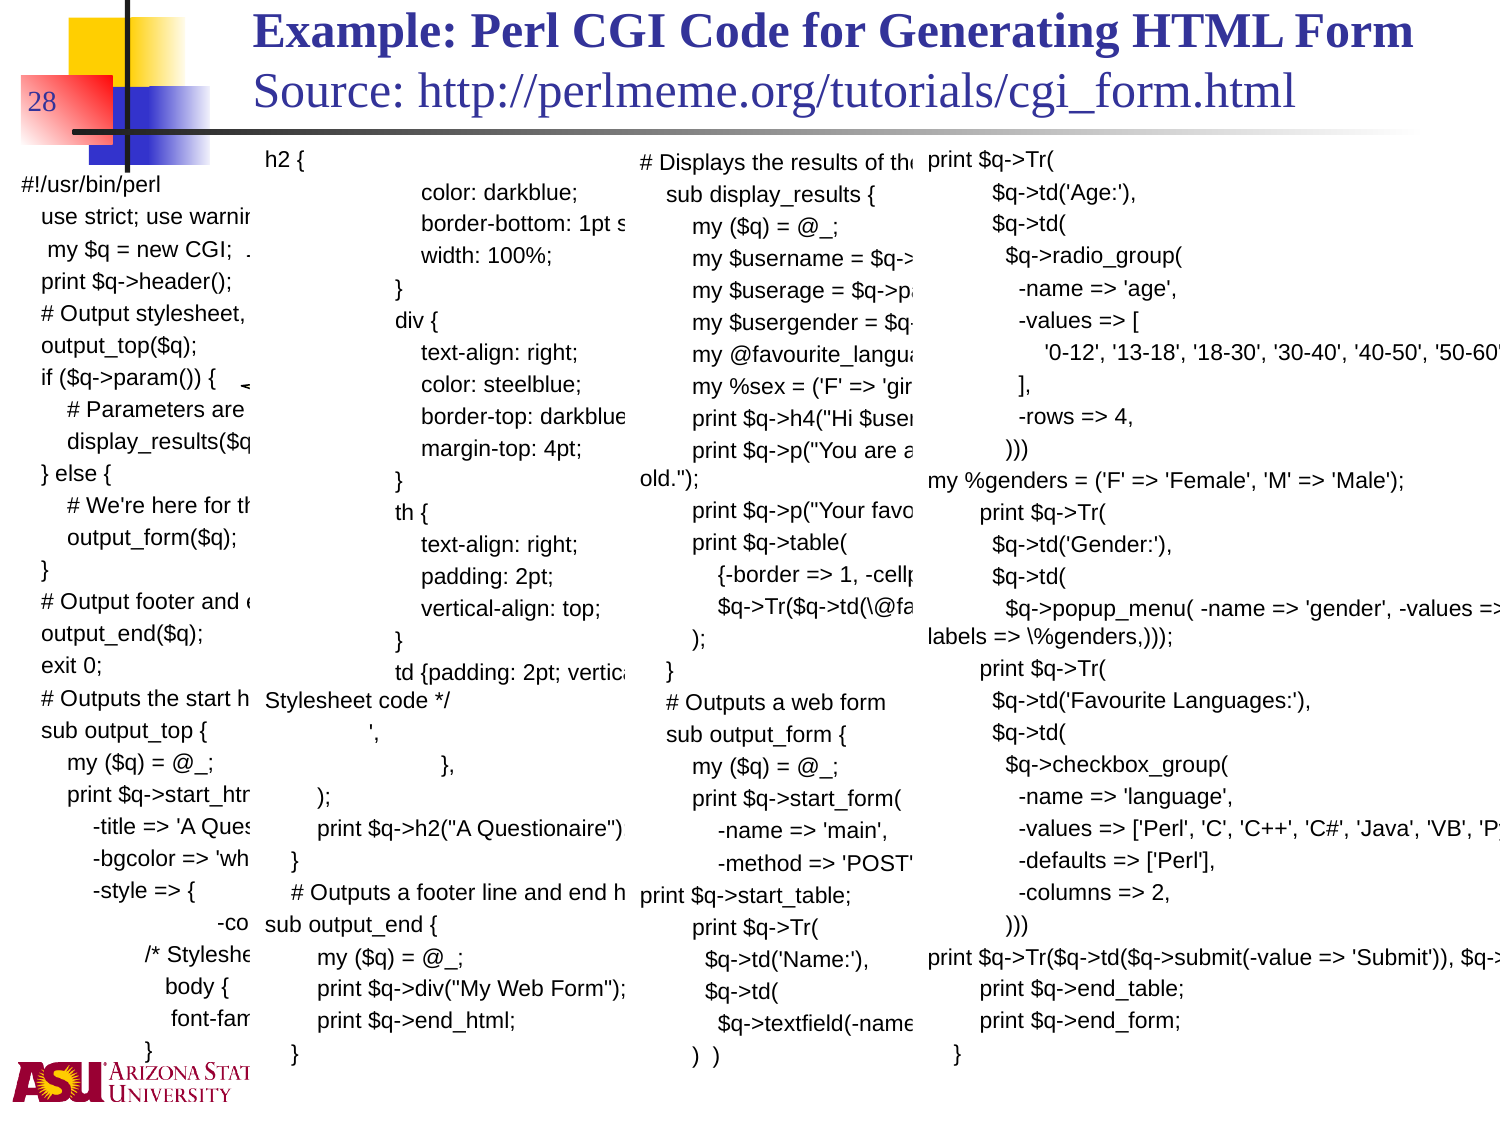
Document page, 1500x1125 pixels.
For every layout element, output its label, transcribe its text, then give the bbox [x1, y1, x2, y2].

text_box print $q->Tr( $q->td('Age:'), $q->td( $q->radio_group( -name => 'age', -values => [ '0-12', '13-18', '18-30', '30-40', '40-50', '50-60', '60-70', '70+' ], -rows => 4, ))) my %genders = ('F' => 'Female', 'M' => 'Male'); print $q->Tr( $q->td('Gender:'), $q->td( $q->popup_menu( -name => 'gender', -values => [keys %genders], -labels => \%genders,))); print $q->Tr( $q->td('Favourite Languages:'), $q->td( $q->checkbox_group( -name => 'language', -values => ['Perl', 'C', 'C++', 'C#', 'Java', 'VB', 'Python', 'Delphi'], -defaults => ['Perl'], -columns => 2, ))) print $q->Tr($q->td($q->submit(-value => 'Submit')), $q->td('&nbsp;')); print $q->end_table; print $q->end_form; } [912, 137, 1500, 1113]
text_box # Displays the results of the form sub display_results { my ($q) = @_; my $username = $q->param('user_name'); my $userage = $q->param('age'); my $usergender = $q->param('gender'); my @favourite_languages = sort $q->param('language'); my %sex = ('F' => 'girl', 'M' => 'boy'); print $q->h4("Hi $username"); print $q->p("You are a $sex{$usergender}, and you are $userage years old."); print $q->p("Your favourite languages are:"); print $q->table( {-border => 1, -cellpadding => 3}, $q->Tr($q->td(\@favourite_languages)), ); } # Outputs a web form sub output_form { my ($q) = @_; print $q->start_form( -name => 'main', -method => 'POST', print $q->start_table; print $q->Tr( $q->td('Name:'), $q->td( $q->textfield(-name => "user_name", -size => 50) ) ) [624, 139, 912, 1113]
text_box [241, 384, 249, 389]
list #!/usr/bin/perl use strict; use warnings; use CGI; my $q = new CGI; print $q->header(); # Output stylesheet, heading etc output_top($q); if ($q->param()) { # Parameters are defined, therefore the form has been submitted display_results($q); } else { # We're here for the first time, display the form output_form($q); } # Output footer and end html output_end($q); exit 0; # Outputs the start html tag, stylesheet and heading sub output_top { my ($q) = @_; print $q->start_html( -title => 'A Questionaire', -bgcolor => 'white', -style => { -code => ' /* Stylesheet code */ body { font-family: verdana, sans-serif; } [0, 162, 249, 1113]
title Example: Perl CGI Code for Generating HTML Form Source: http://perlmeme.org/tutorials/cgi_form.html [237, 12, 1488, 125]
slide_number 28 [12, 49, 126, 126]
text_box h2 { color: darkblue; border-bottom: 1pt solid; width: 100%; } div { text-align: right; color: steelblue; border-top: darkblue 1pt solid; margin-top: 4pt; } th { text-align: right; padding: 2pt; vertical-align: top; } td {padding: 2pt; vertical-align: top;} /* End Stylesheet code */ ', }, ); print $q->h2("A Questionaire"); } # Outputs a footer line and end html tags sub output_end { my ($q) = @_; print $q->div("My Web Form"); print $q->end_html; } [249, 137, 888, 1113]
